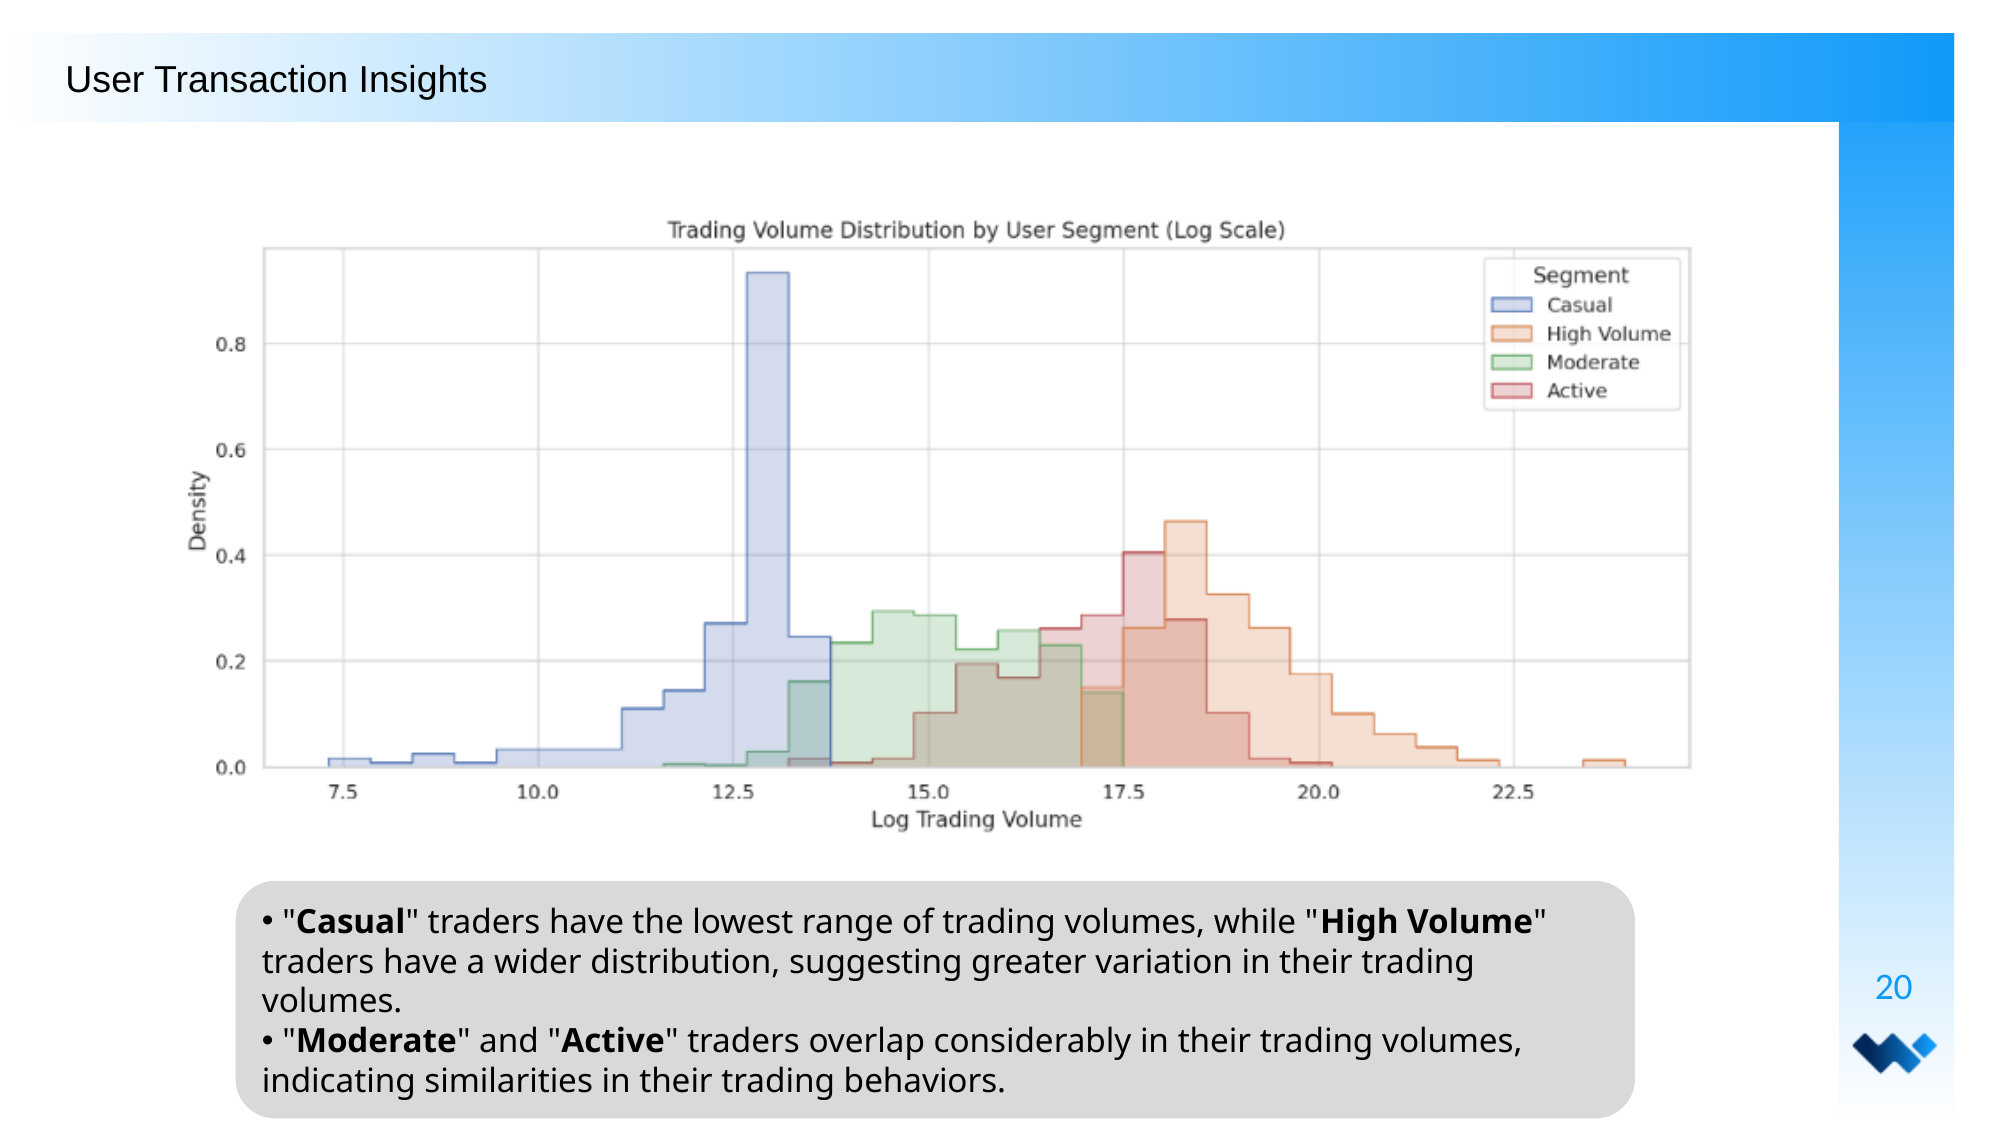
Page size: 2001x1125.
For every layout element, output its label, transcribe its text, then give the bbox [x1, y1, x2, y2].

picture [178, 212, 1692, 840]
text_box 20 [1838, 122, 1955, 1125]
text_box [0, 33, 1955, 122]
text_box "Casual" traders have the lowest range of trading volumes, while "High Volume" traders have a wider distribution, suggesting greater variation in their trading volumes. "Moderate" and "Active" traders overlap considerably in their trading volumes, indicating similarities in their trading behaviors. [235, 880, 1635, 1119]
picture [1847, 1028, 1942, 1077]
